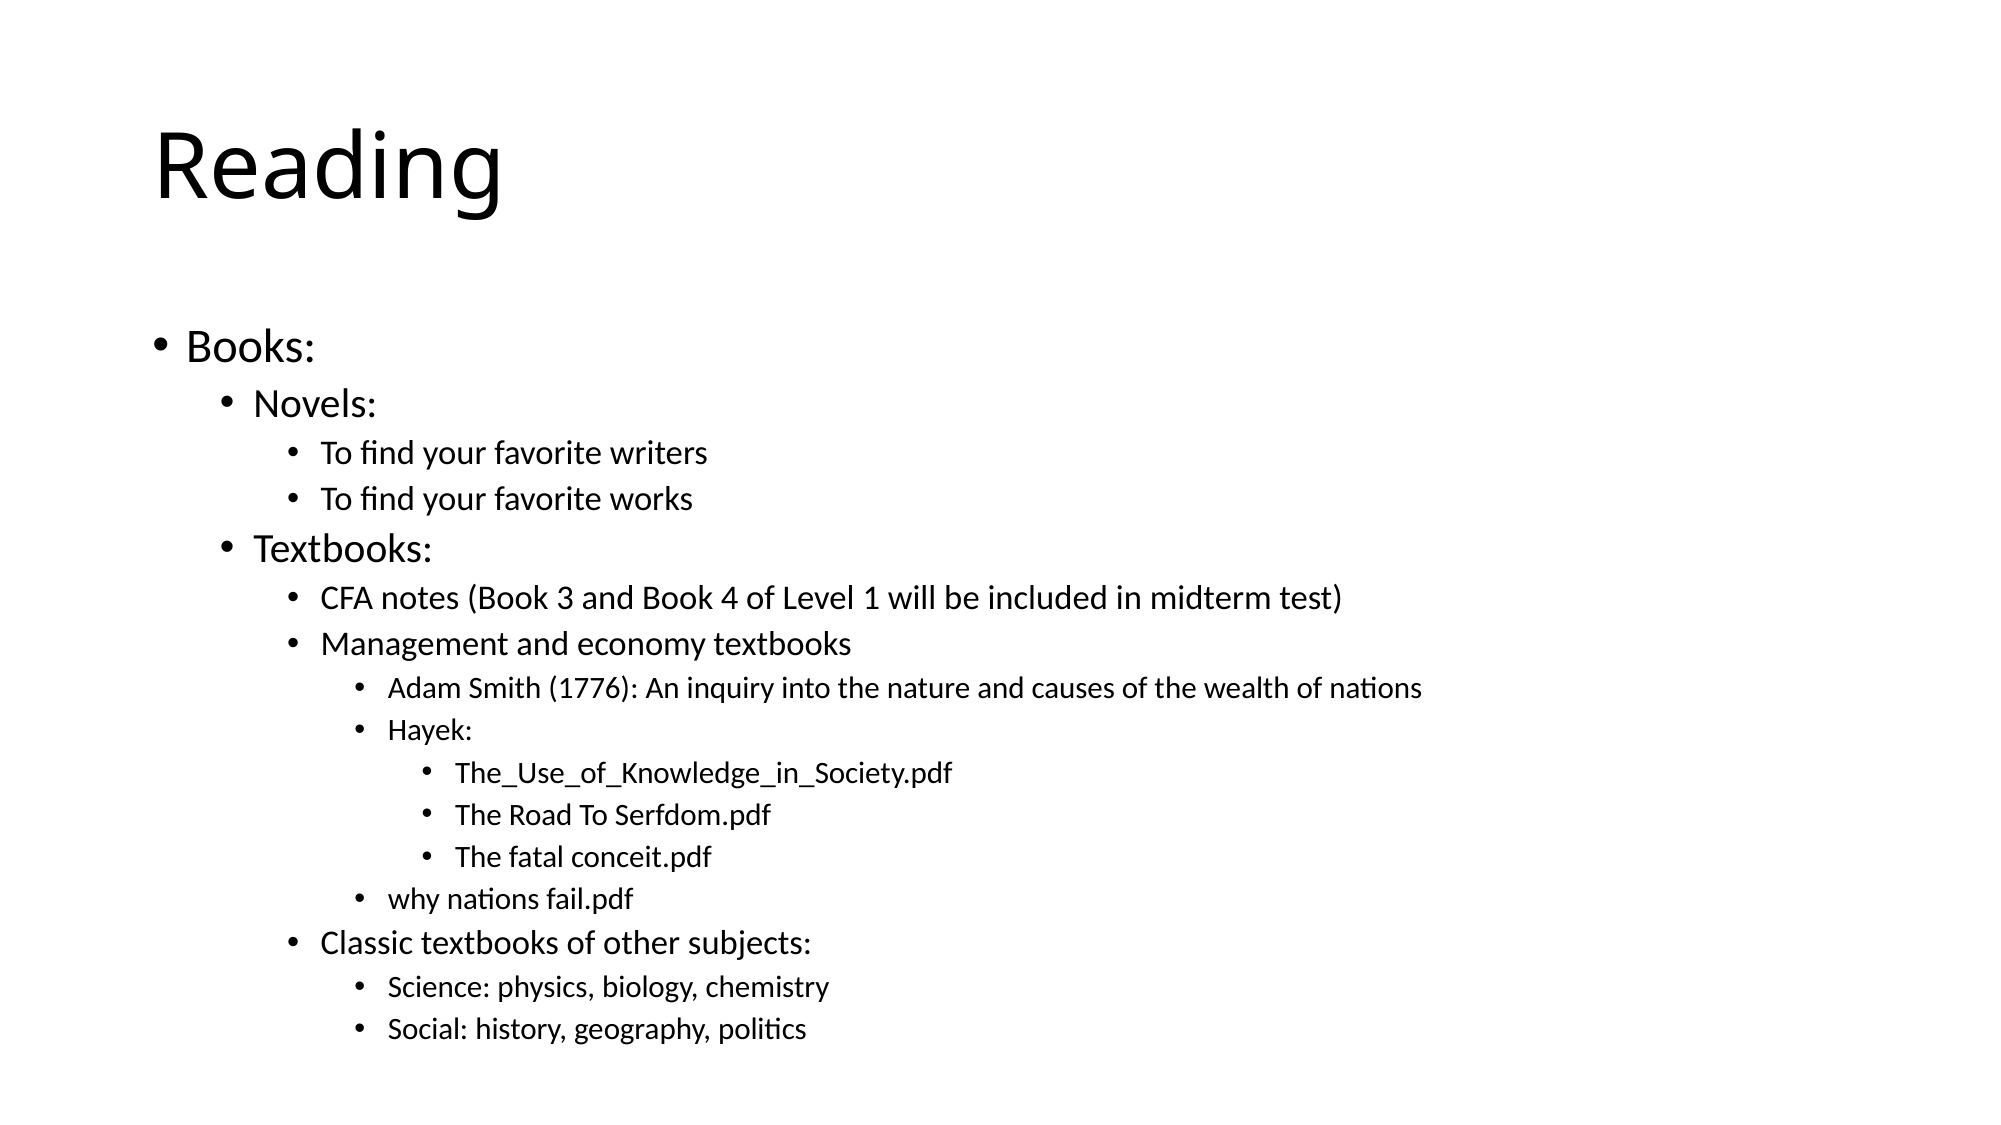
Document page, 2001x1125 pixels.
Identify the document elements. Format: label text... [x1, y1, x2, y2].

title Reading [137, 59, 1863, 237]
list Books: Novels: To find your favorite writers To find your favorite works Textbooks: CFA notes (Book 3 and Book 4 of Level 1 will be included in midterm test) Management and economy textbooks Adam Smith (1776): An inquiry into the nature and causes of the wealth of nations Hayek: The_Use_of_Knowledge_in_Society.pdf The Road To Serfdom.pdf The fatal conceit.pdf why nations fail.pdf Classic textbooks of other subjects: Science: physics, biology, chemistry Social: history, geography, politics [137, 237, 1863, 1058]
